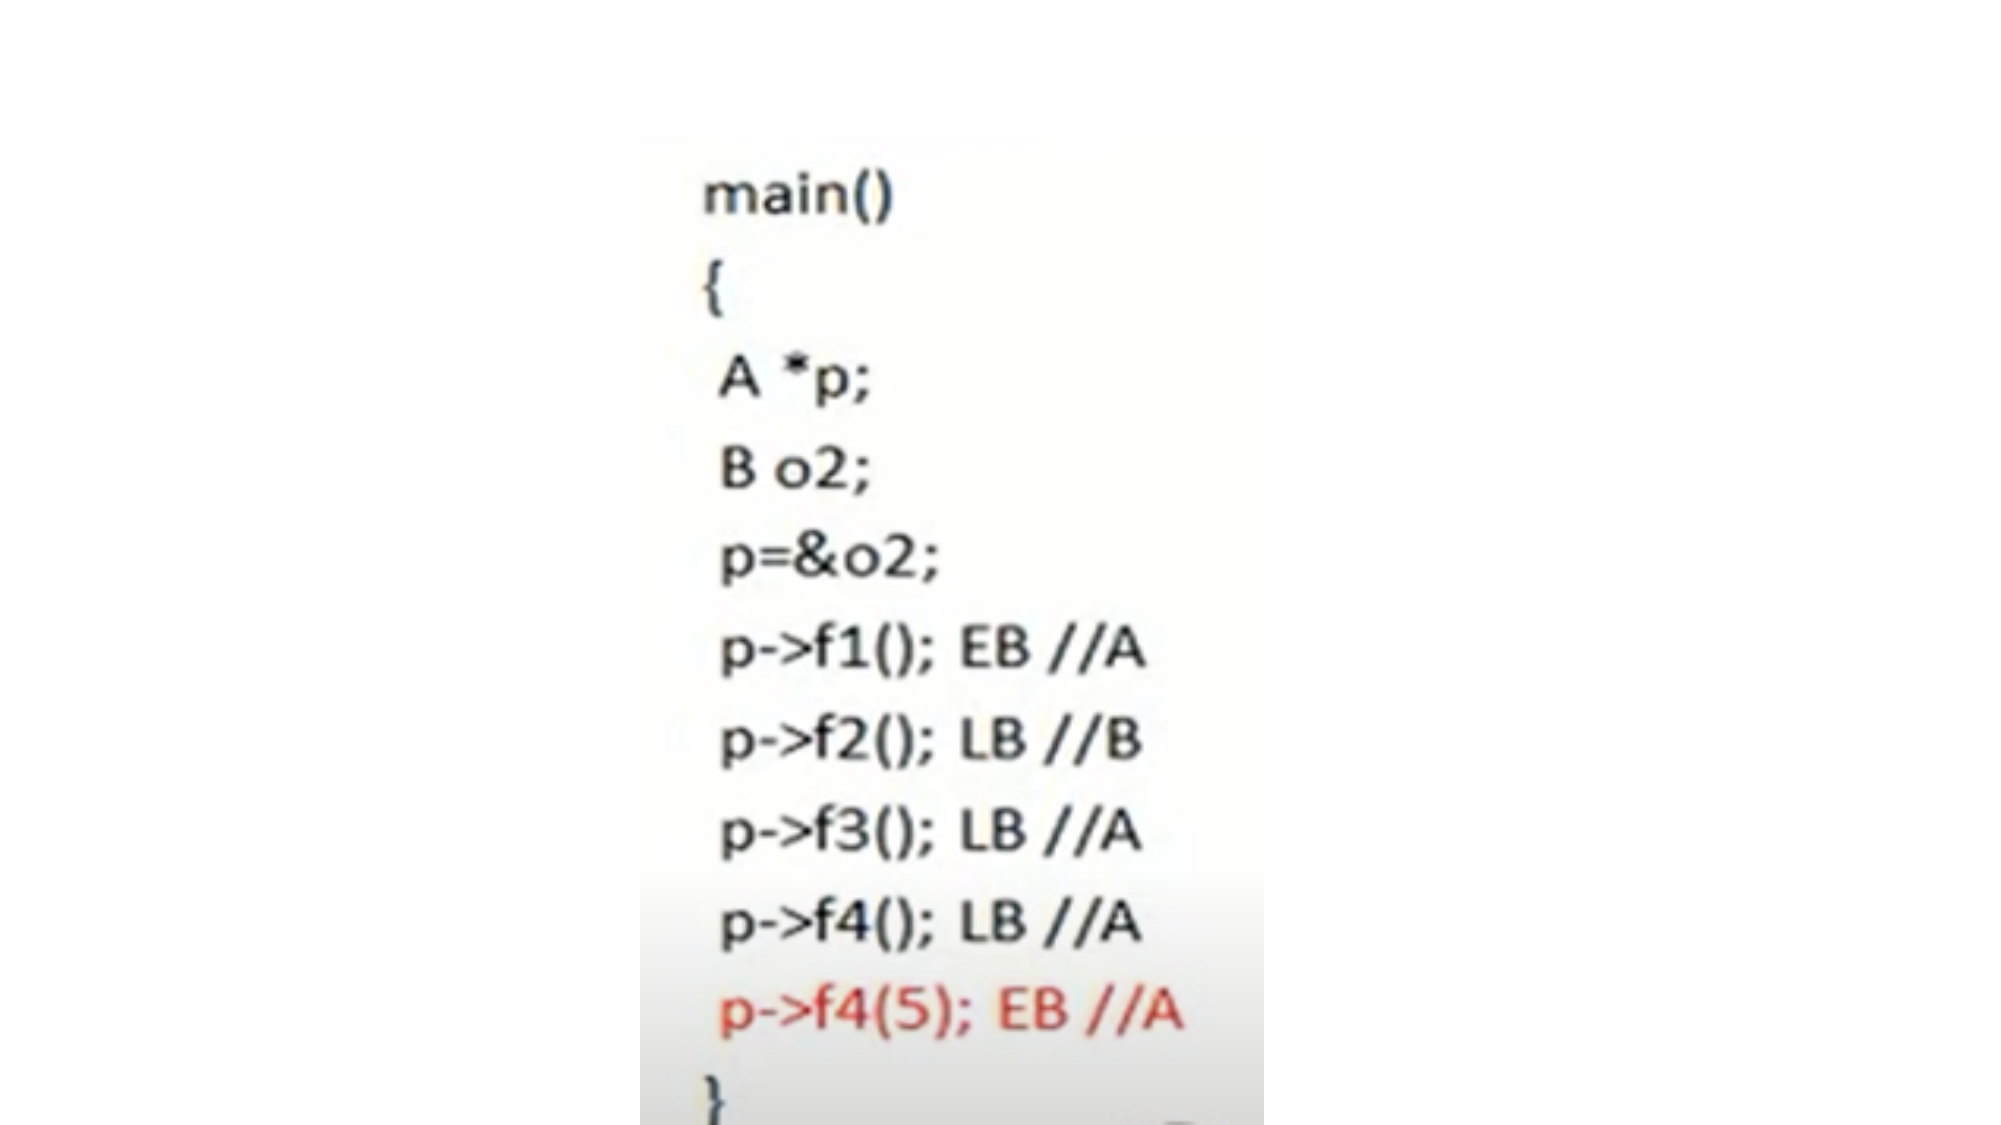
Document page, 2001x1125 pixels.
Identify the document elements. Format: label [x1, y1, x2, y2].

list [640, 135, 1264, 1125]
